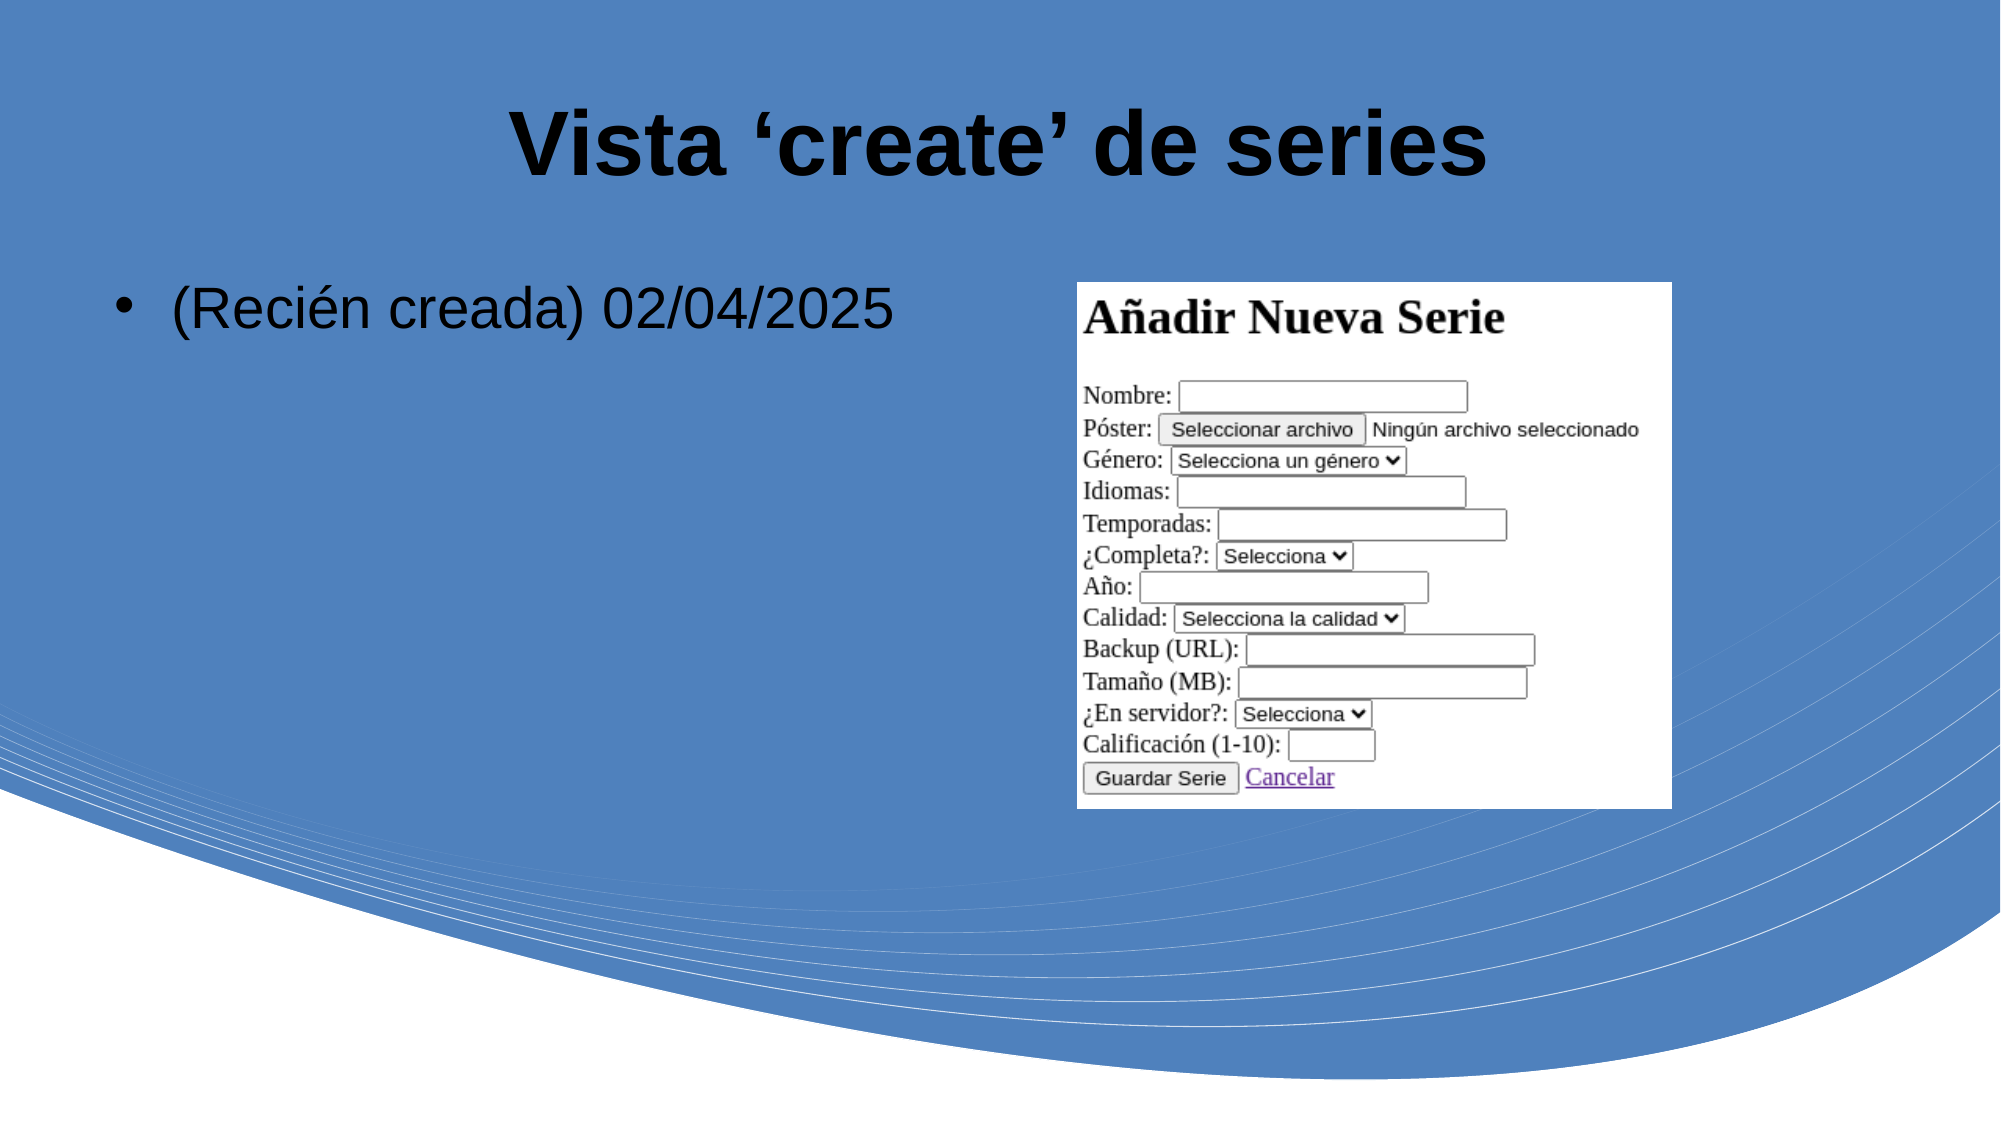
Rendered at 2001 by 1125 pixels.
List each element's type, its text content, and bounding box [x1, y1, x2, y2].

title Vista ‘create’ de series [99, 45, 1900, 233]
picture [1077, 282, 1672, 810]
list (Recién creada) 02/04/2025 [99, 262, 984, 1005]
